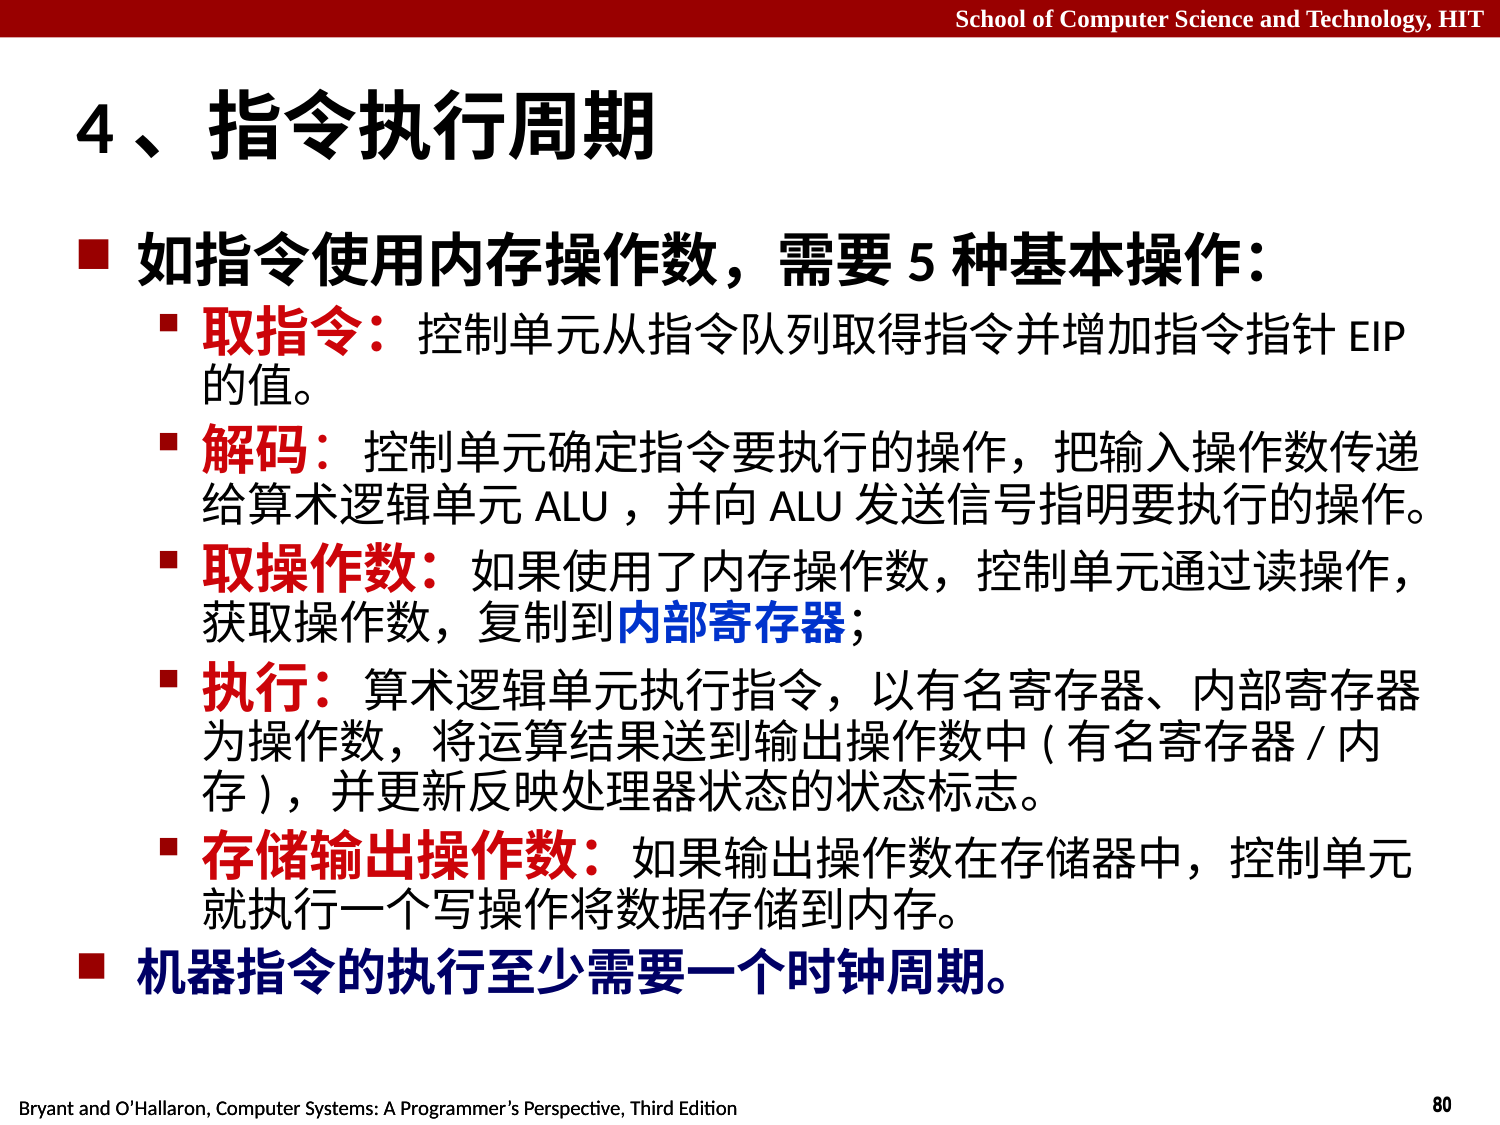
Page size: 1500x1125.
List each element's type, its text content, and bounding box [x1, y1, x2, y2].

list 如指令使用内存操作数，需要5种基本操作： 取指令：控制单元从指令队列取得指令并增加指令指针EIP的值。 解码：控制单元确定指令要执行的操作，把输入操作数传递给算术逻辑单元ALU，并向ALU发送信号指明要执行的操作。 取操作数：如果使用了内存操作数，控制单元通过读操作，获取操作数，复制到内部寄存器； 执行：算术逻辑单元执行指令，以有名寄存器、内部寄存器为操作数，将运算结果送到输出操作数中(有名寄存器/内存)，并更新反映处理器状态的状态标志。 存储输出操作数：如果输出操作数在存储器中，控制单元就执行一个写操作将数据存储到内存。 机器指令的执行至少需要一个时钟周期。 [64, 223, 1476, 1088]
title 4、指令执行周期 [61, 61, 1500, 187]
